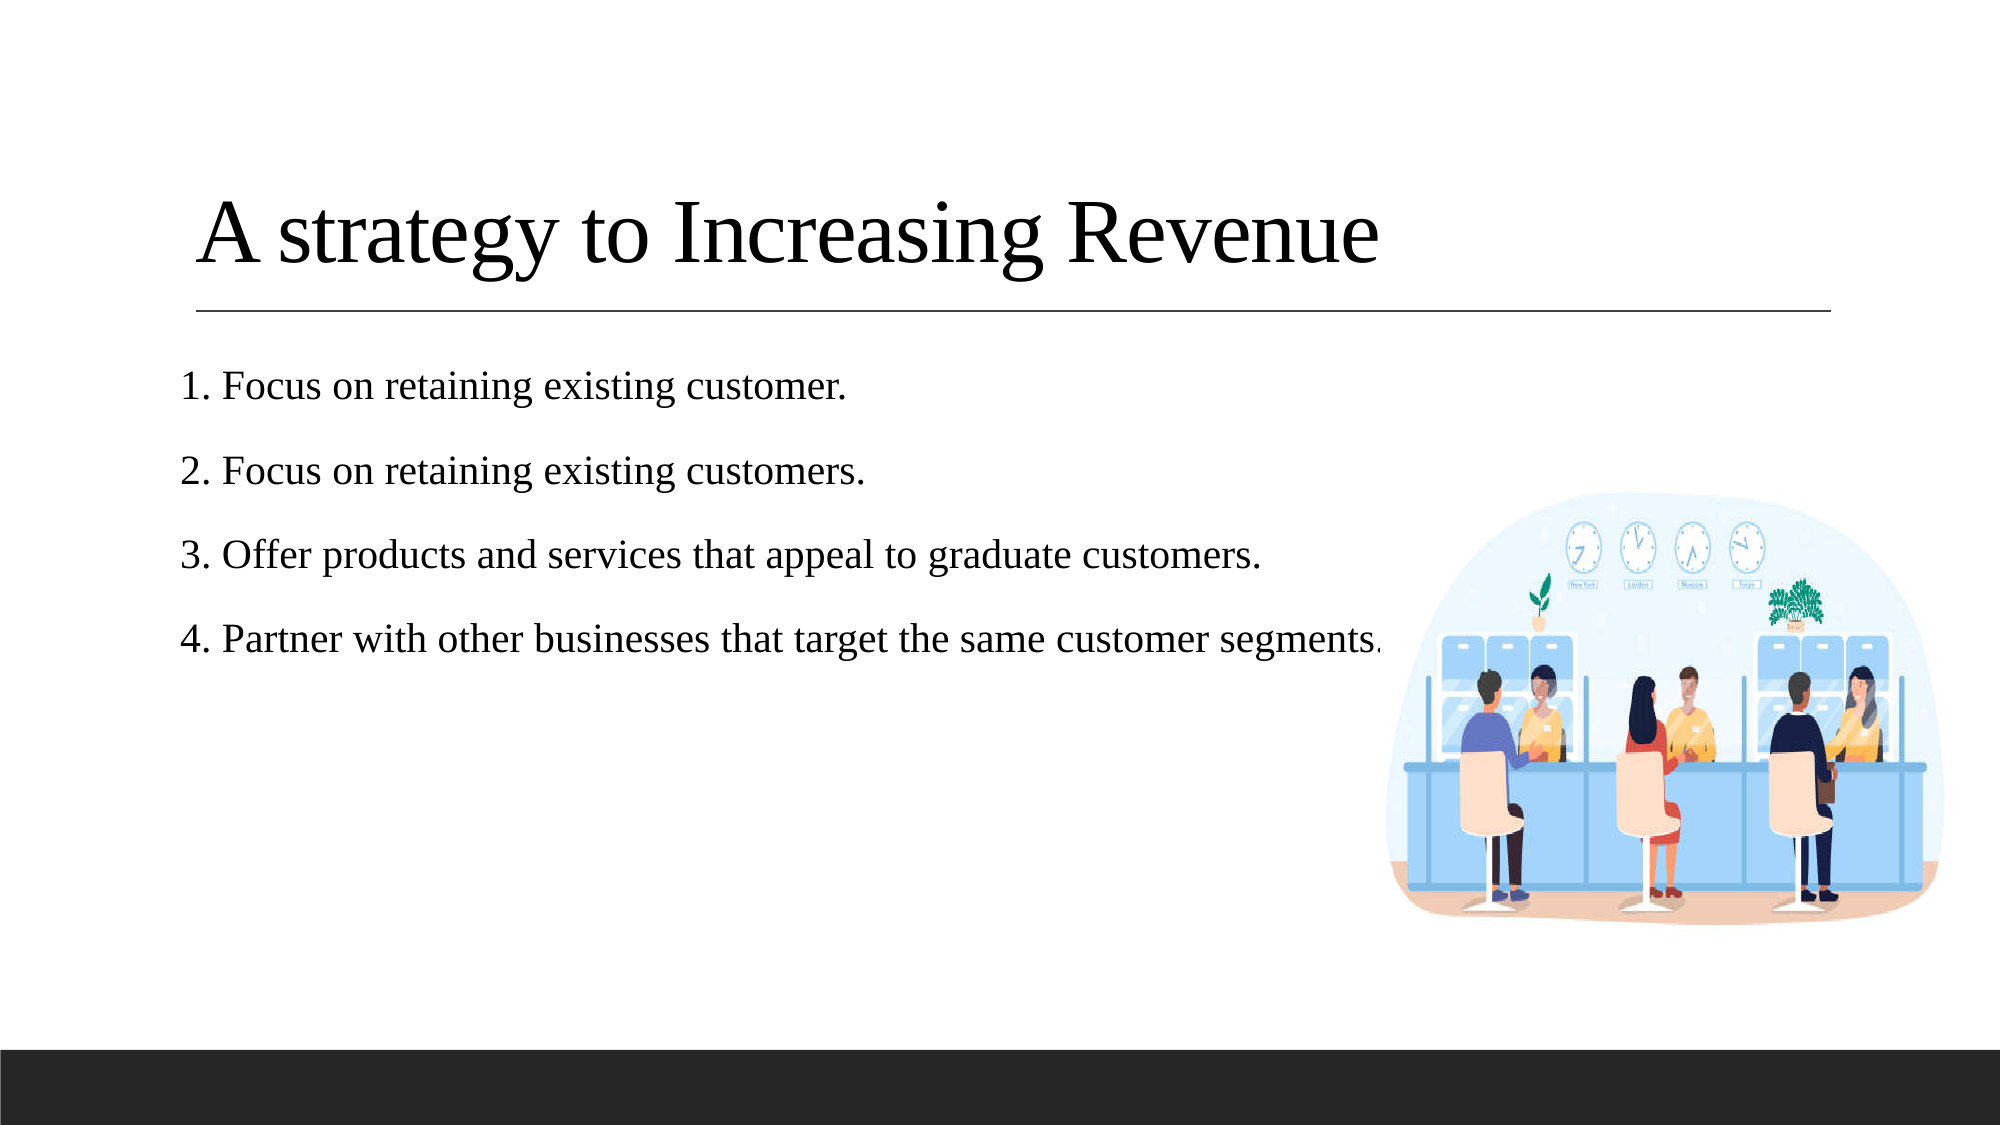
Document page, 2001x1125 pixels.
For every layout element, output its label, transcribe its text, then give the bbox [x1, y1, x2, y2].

list 1. Focus on retaining existing customer. 2. Focus on retaining existing customers. 3. Offer products and services that appeal to graduate customers. 4. Partner with other businesses that target the same customer segments. [180, 400, 1830, 963]
picture [1379, 452, 1951, 945]
title A strategy to Increasing Revenue [180, 47, 1830, 400]
